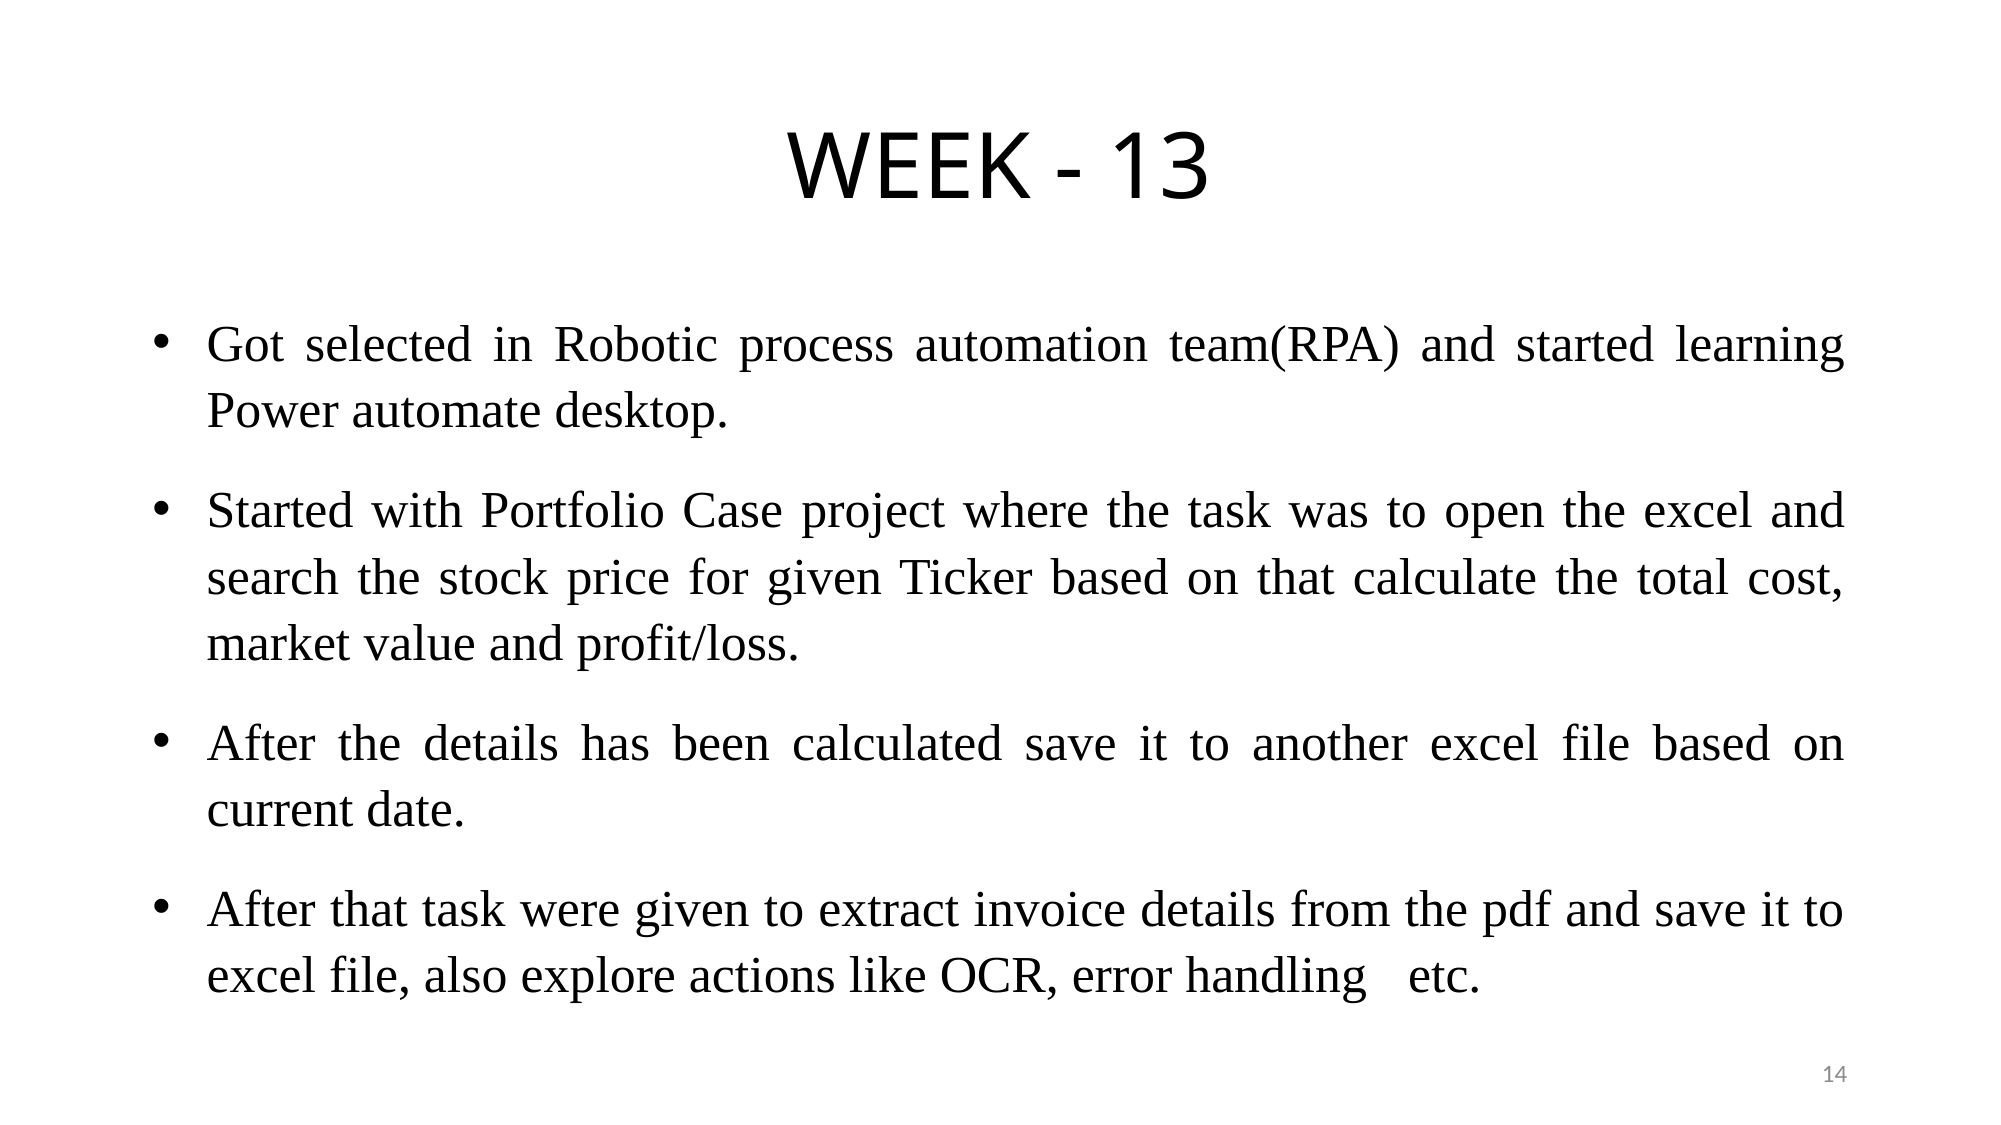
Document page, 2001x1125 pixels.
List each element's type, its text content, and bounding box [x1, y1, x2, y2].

title WEEK - 13 [137, 59, 1863, 278]
slide_number 14 [1412, 1042, 1863, 1103]
list Got selected in Robotic process automation team(RPA) and started learning Power automate desktop. Started with Portfolio Case project where the task was to open the excel and search the stock price for given Ticker based on that calculate the total cost, market value and profit/loss. After the details has been calculated save it to another excel file based on current date. After that task were given to extract invoice details from the pdf and save it to excel file, also explore actions like OCR, error handling etc. [137, 297, 1863, 1012]
